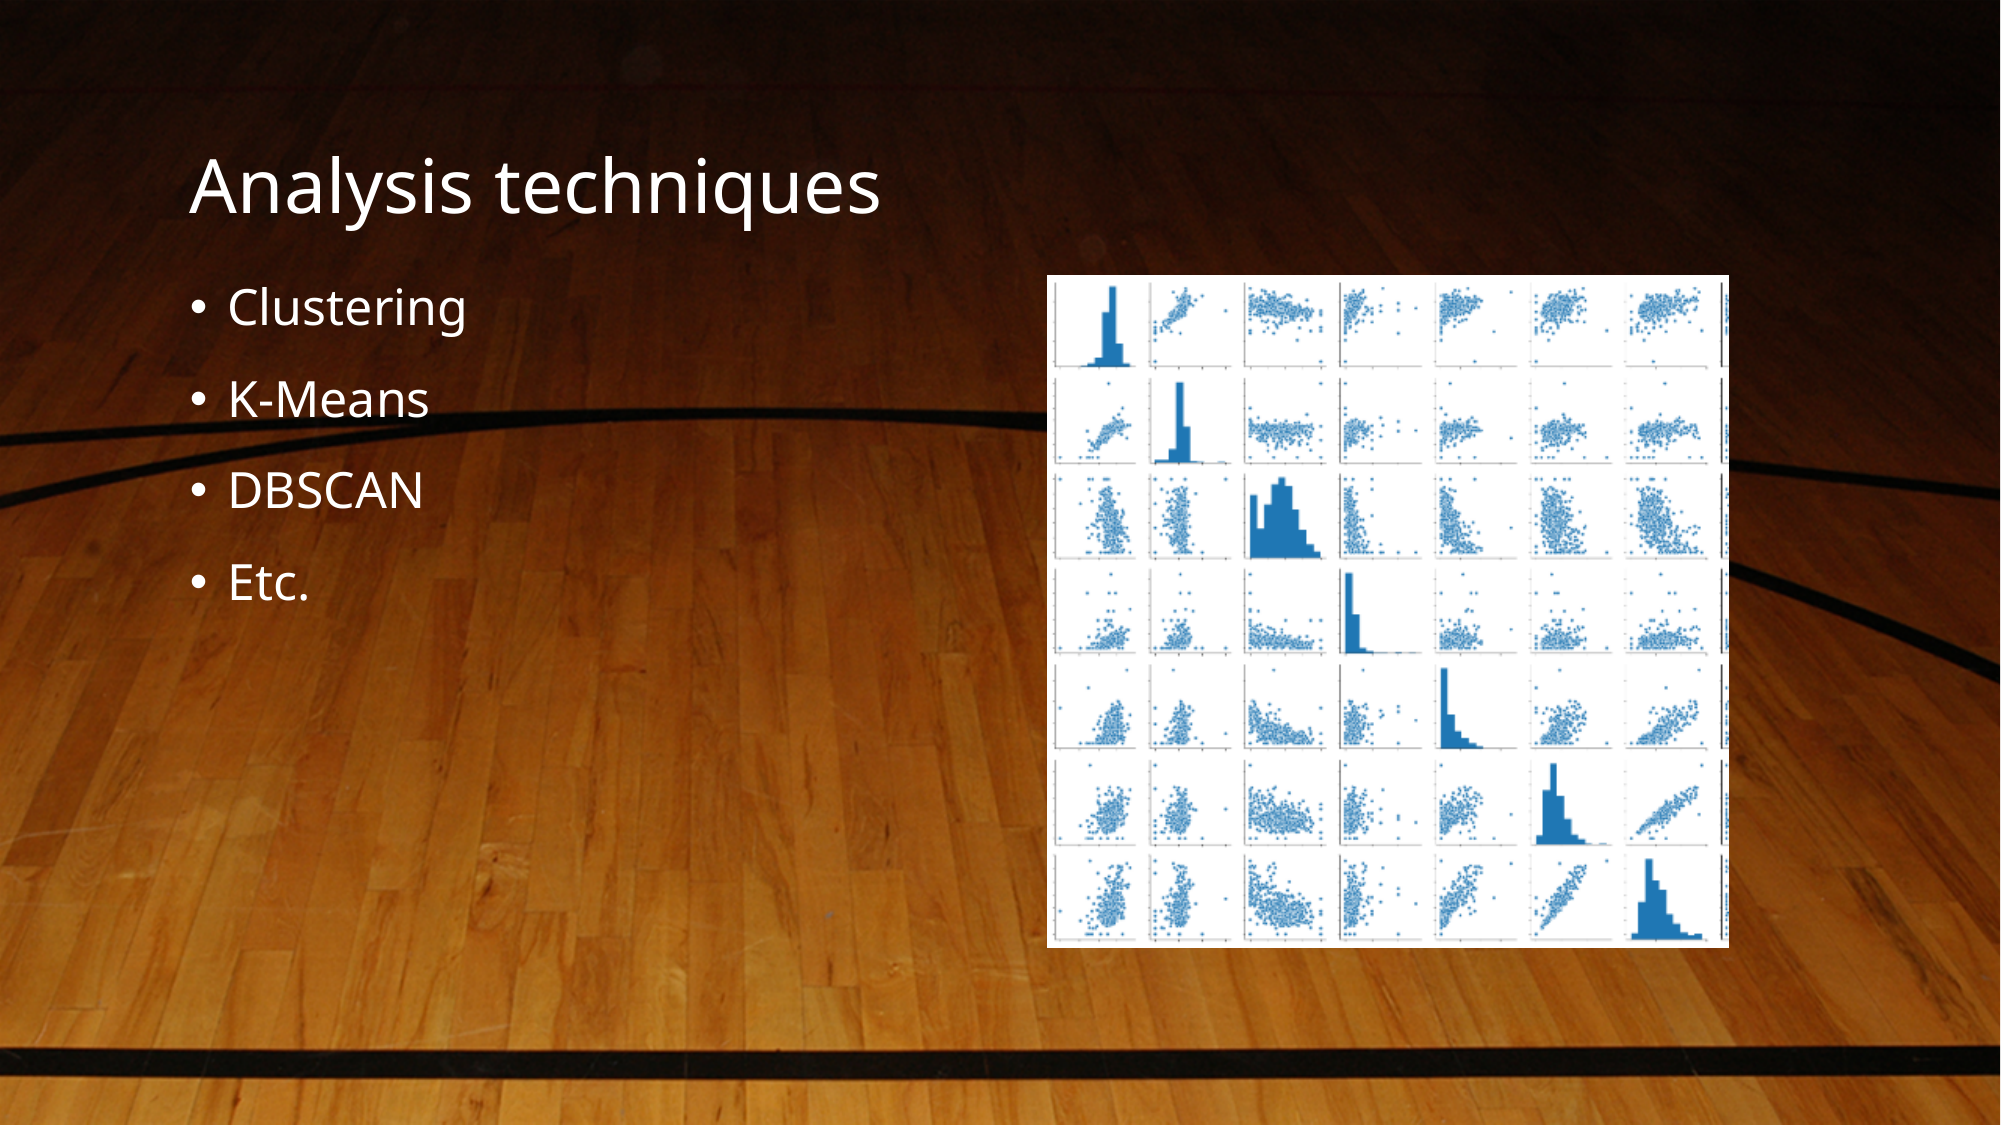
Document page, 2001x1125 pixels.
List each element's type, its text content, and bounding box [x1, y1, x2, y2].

list Clustering K-Means DBSCAN Etc. [174, 275, 970, 988]
title Analysis techniques [174, 50, 1825, 238]
picture [0, 0, 2001, 1125]
